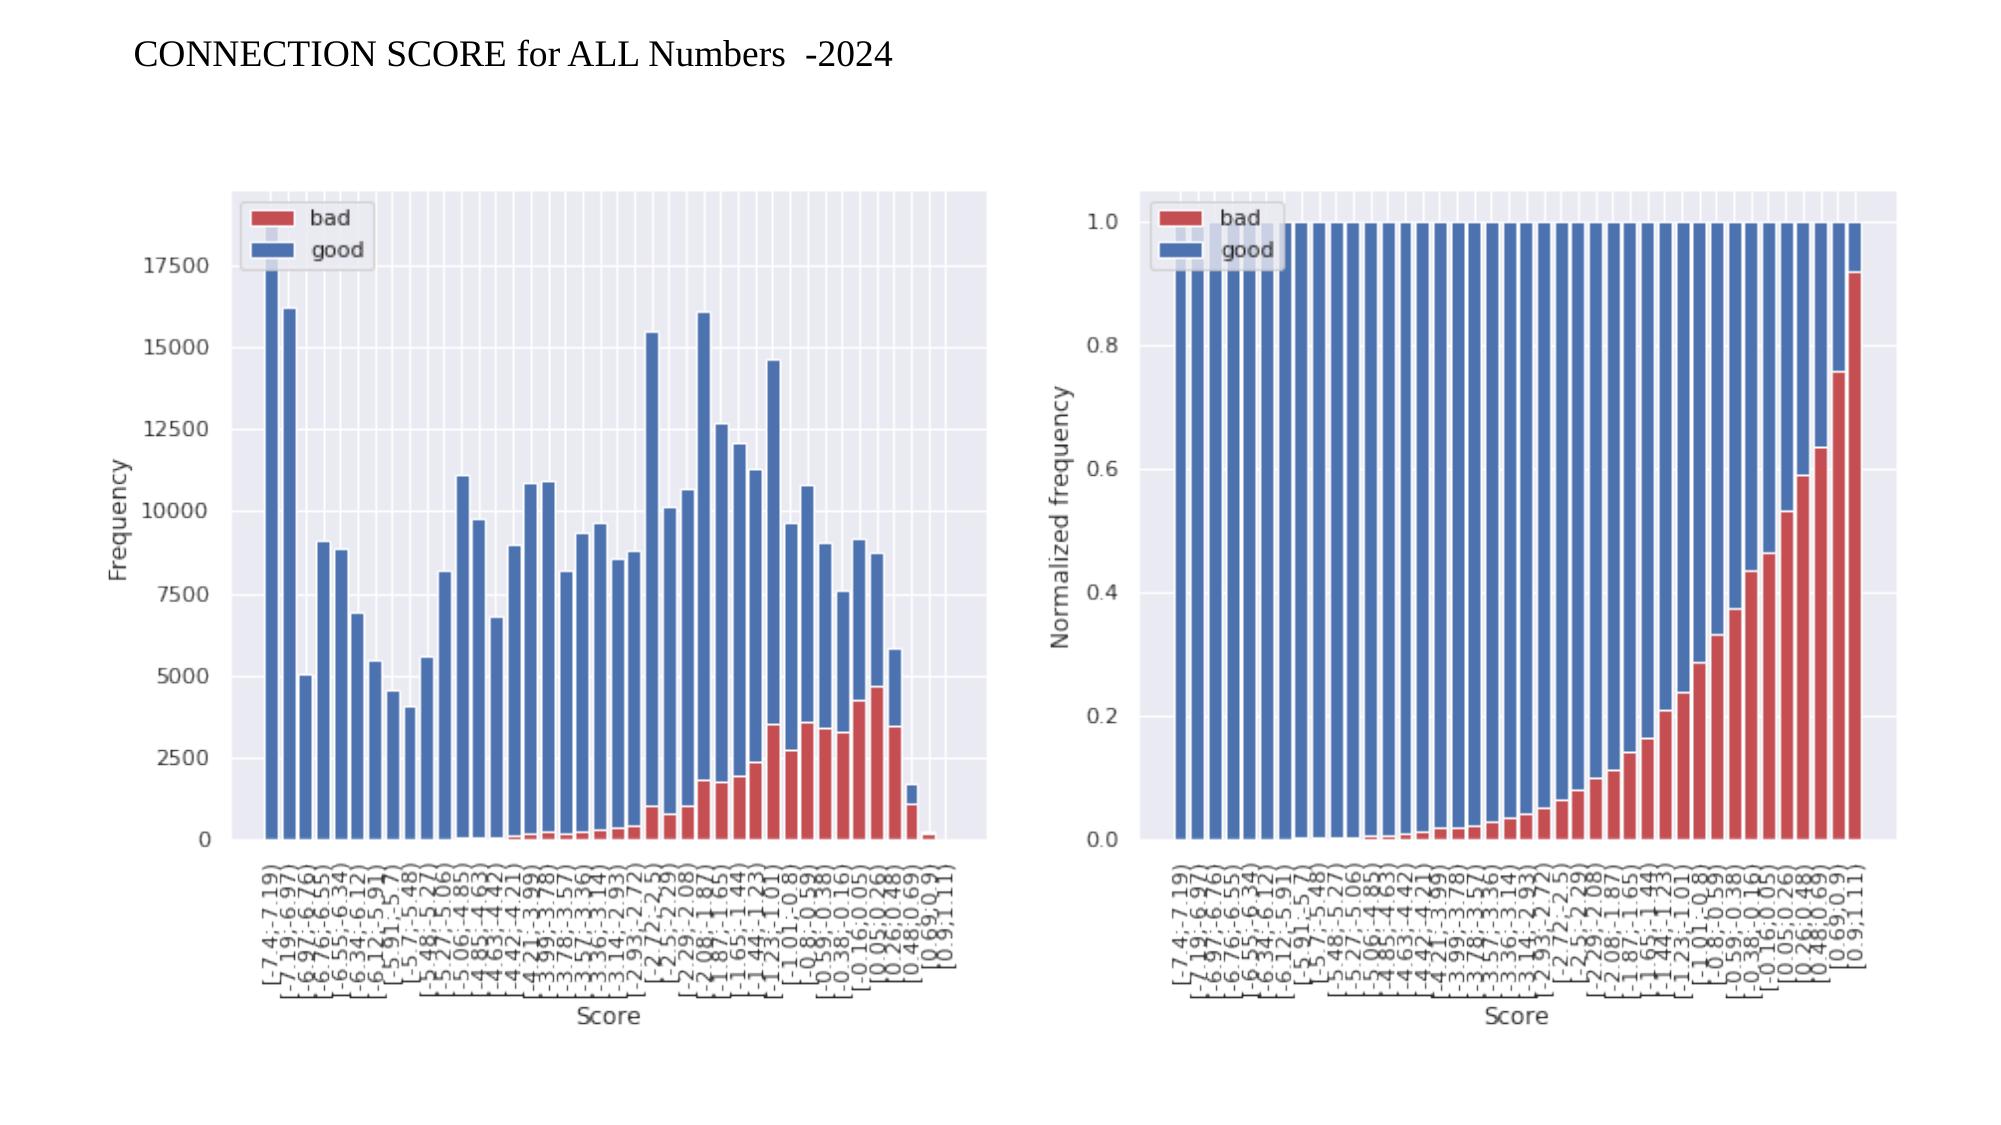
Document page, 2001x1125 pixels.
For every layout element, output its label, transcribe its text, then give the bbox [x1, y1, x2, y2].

picture [92, 163, 1921, 1045]
text_box CONNECTION SCORE for ALL Numbers -2024 [118, 21, 1115, 126]
